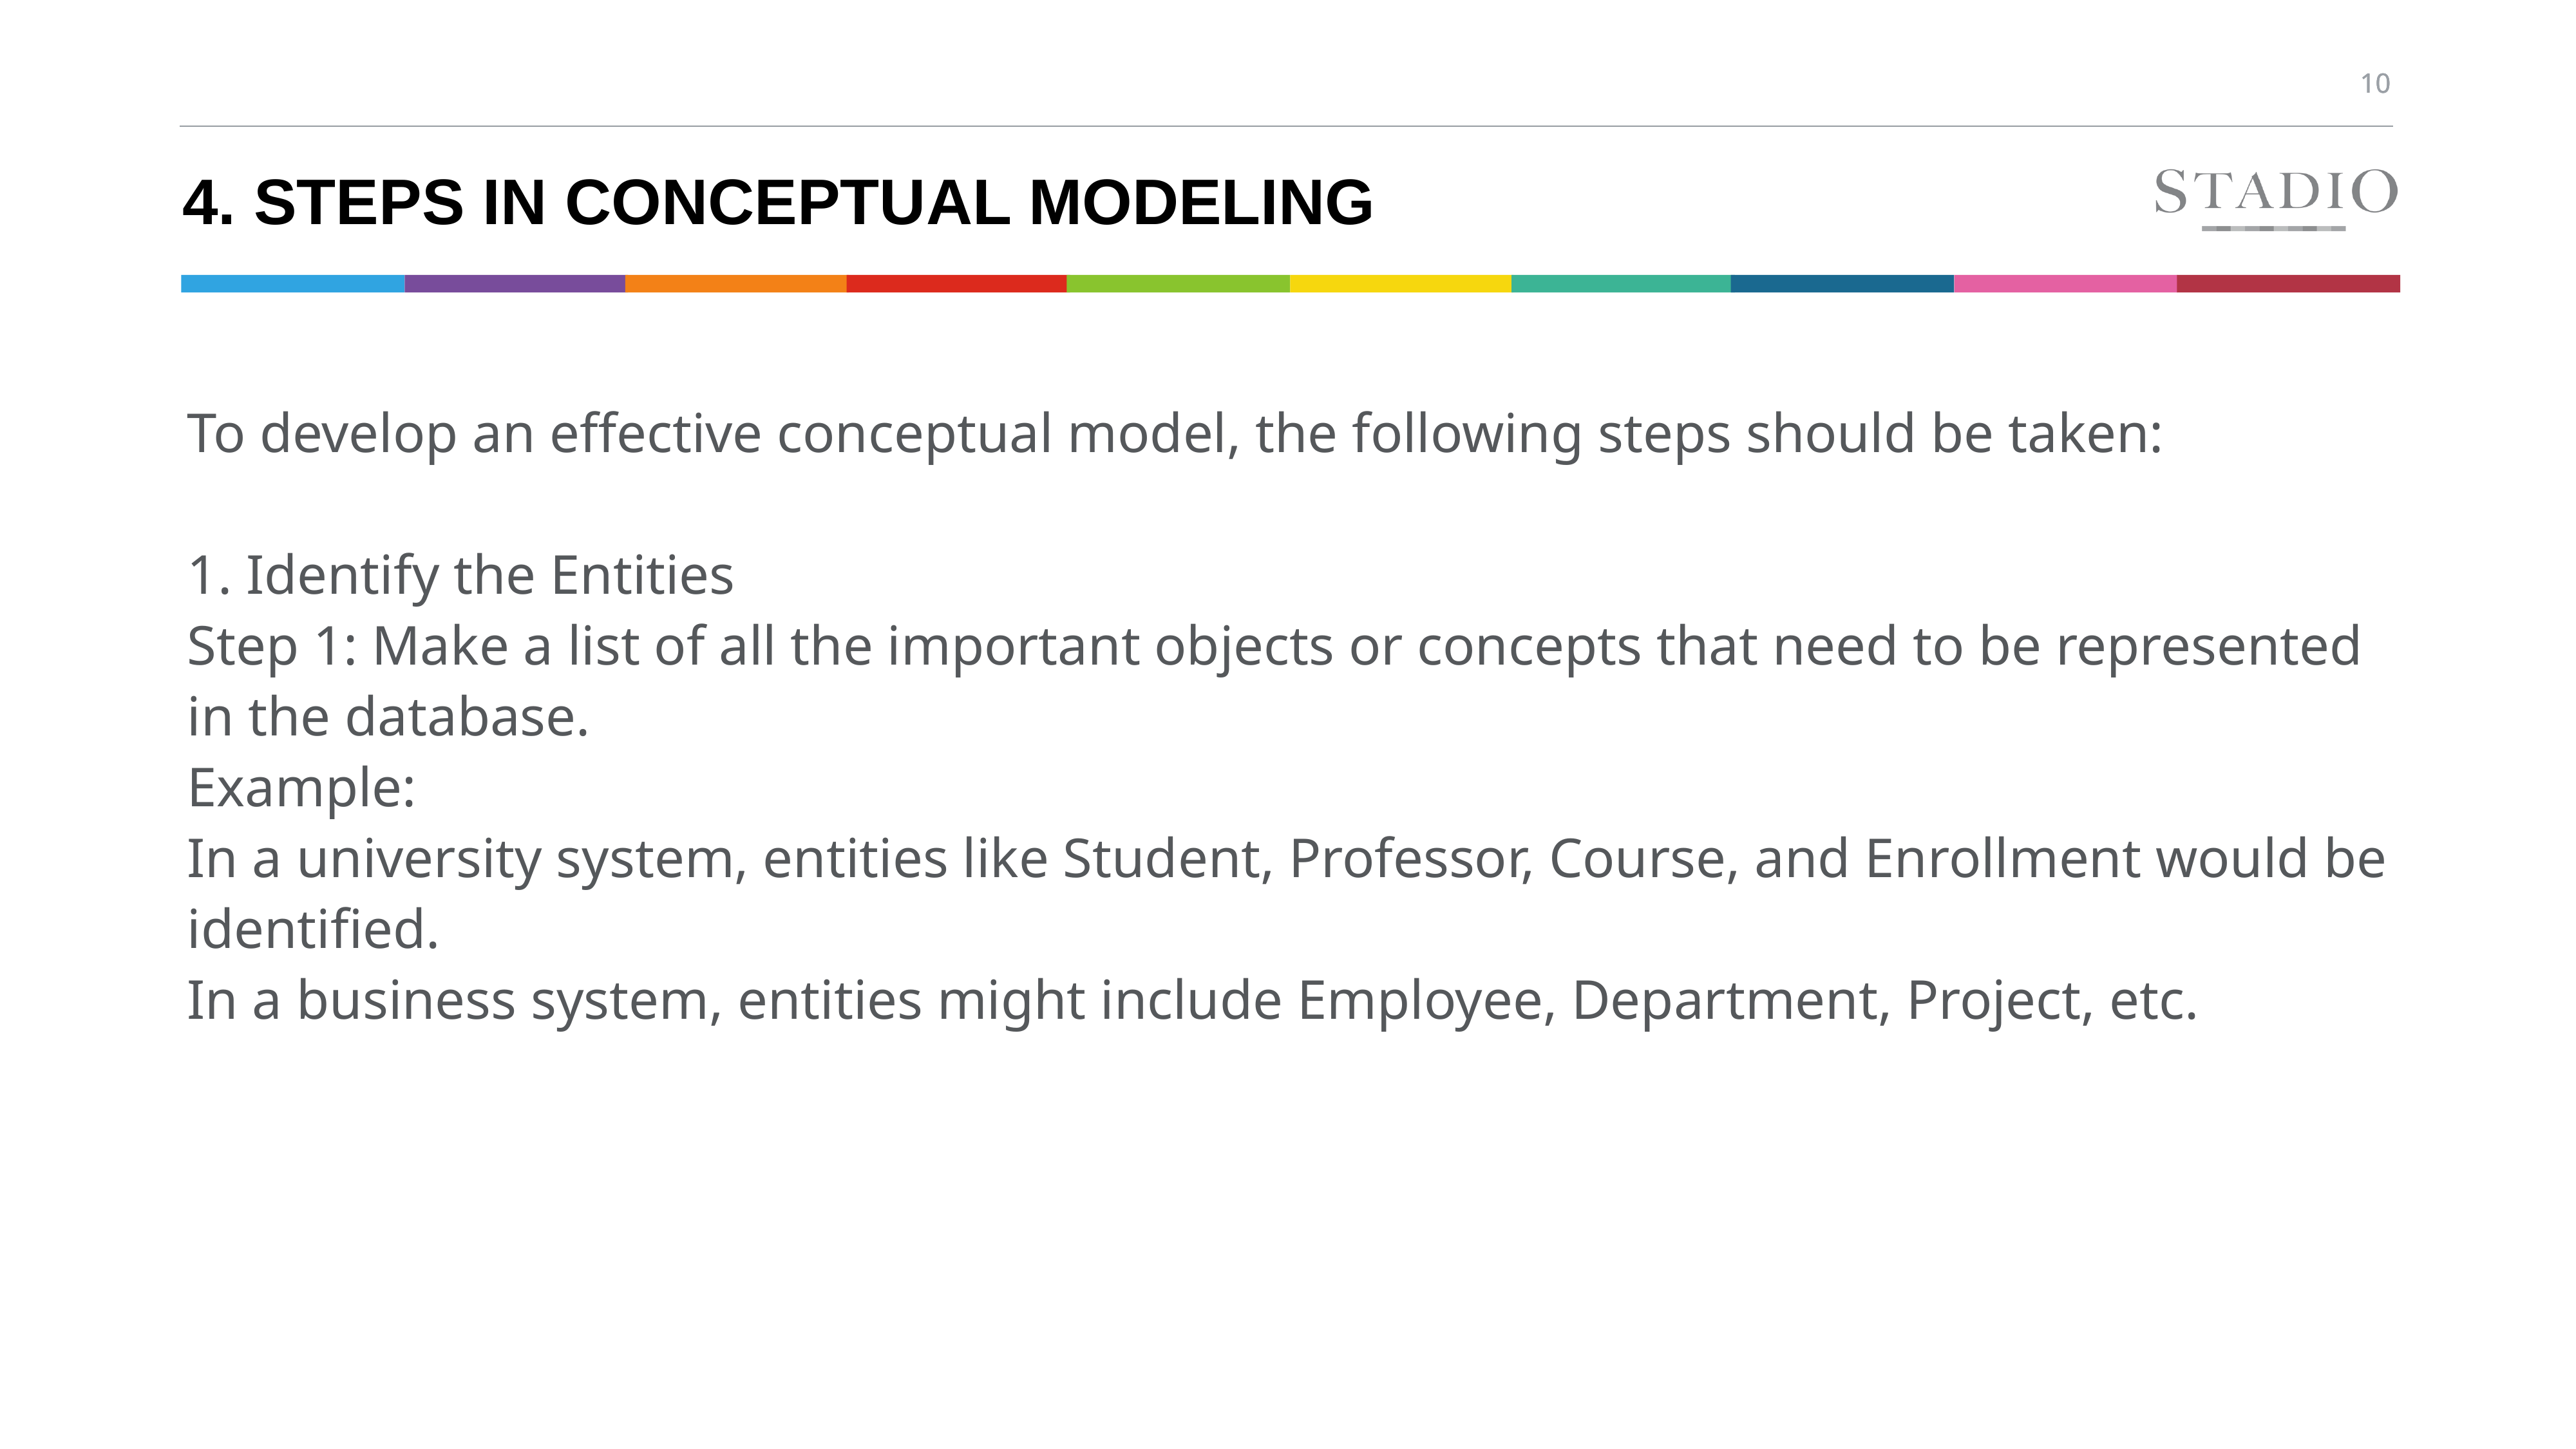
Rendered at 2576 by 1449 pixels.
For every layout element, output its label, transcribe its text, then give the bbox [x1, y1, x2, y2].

list To develop an effective conceptual model, the following steps should be taken: 1. Identify the Entities Step 1: Make a list of all the important objects or concepts that need to be represented in the database. Example: In a university system, entities like Student, Professor, Course, and Enrollment would be identified. In a business system, entities might include Employee, Department, Project, etc. [187, 392, 2407, 1405]
picture [2112, 126, 2441, 274]
title 4. Steps in Conceptual Modeling [182, 128, 2069, 279]
